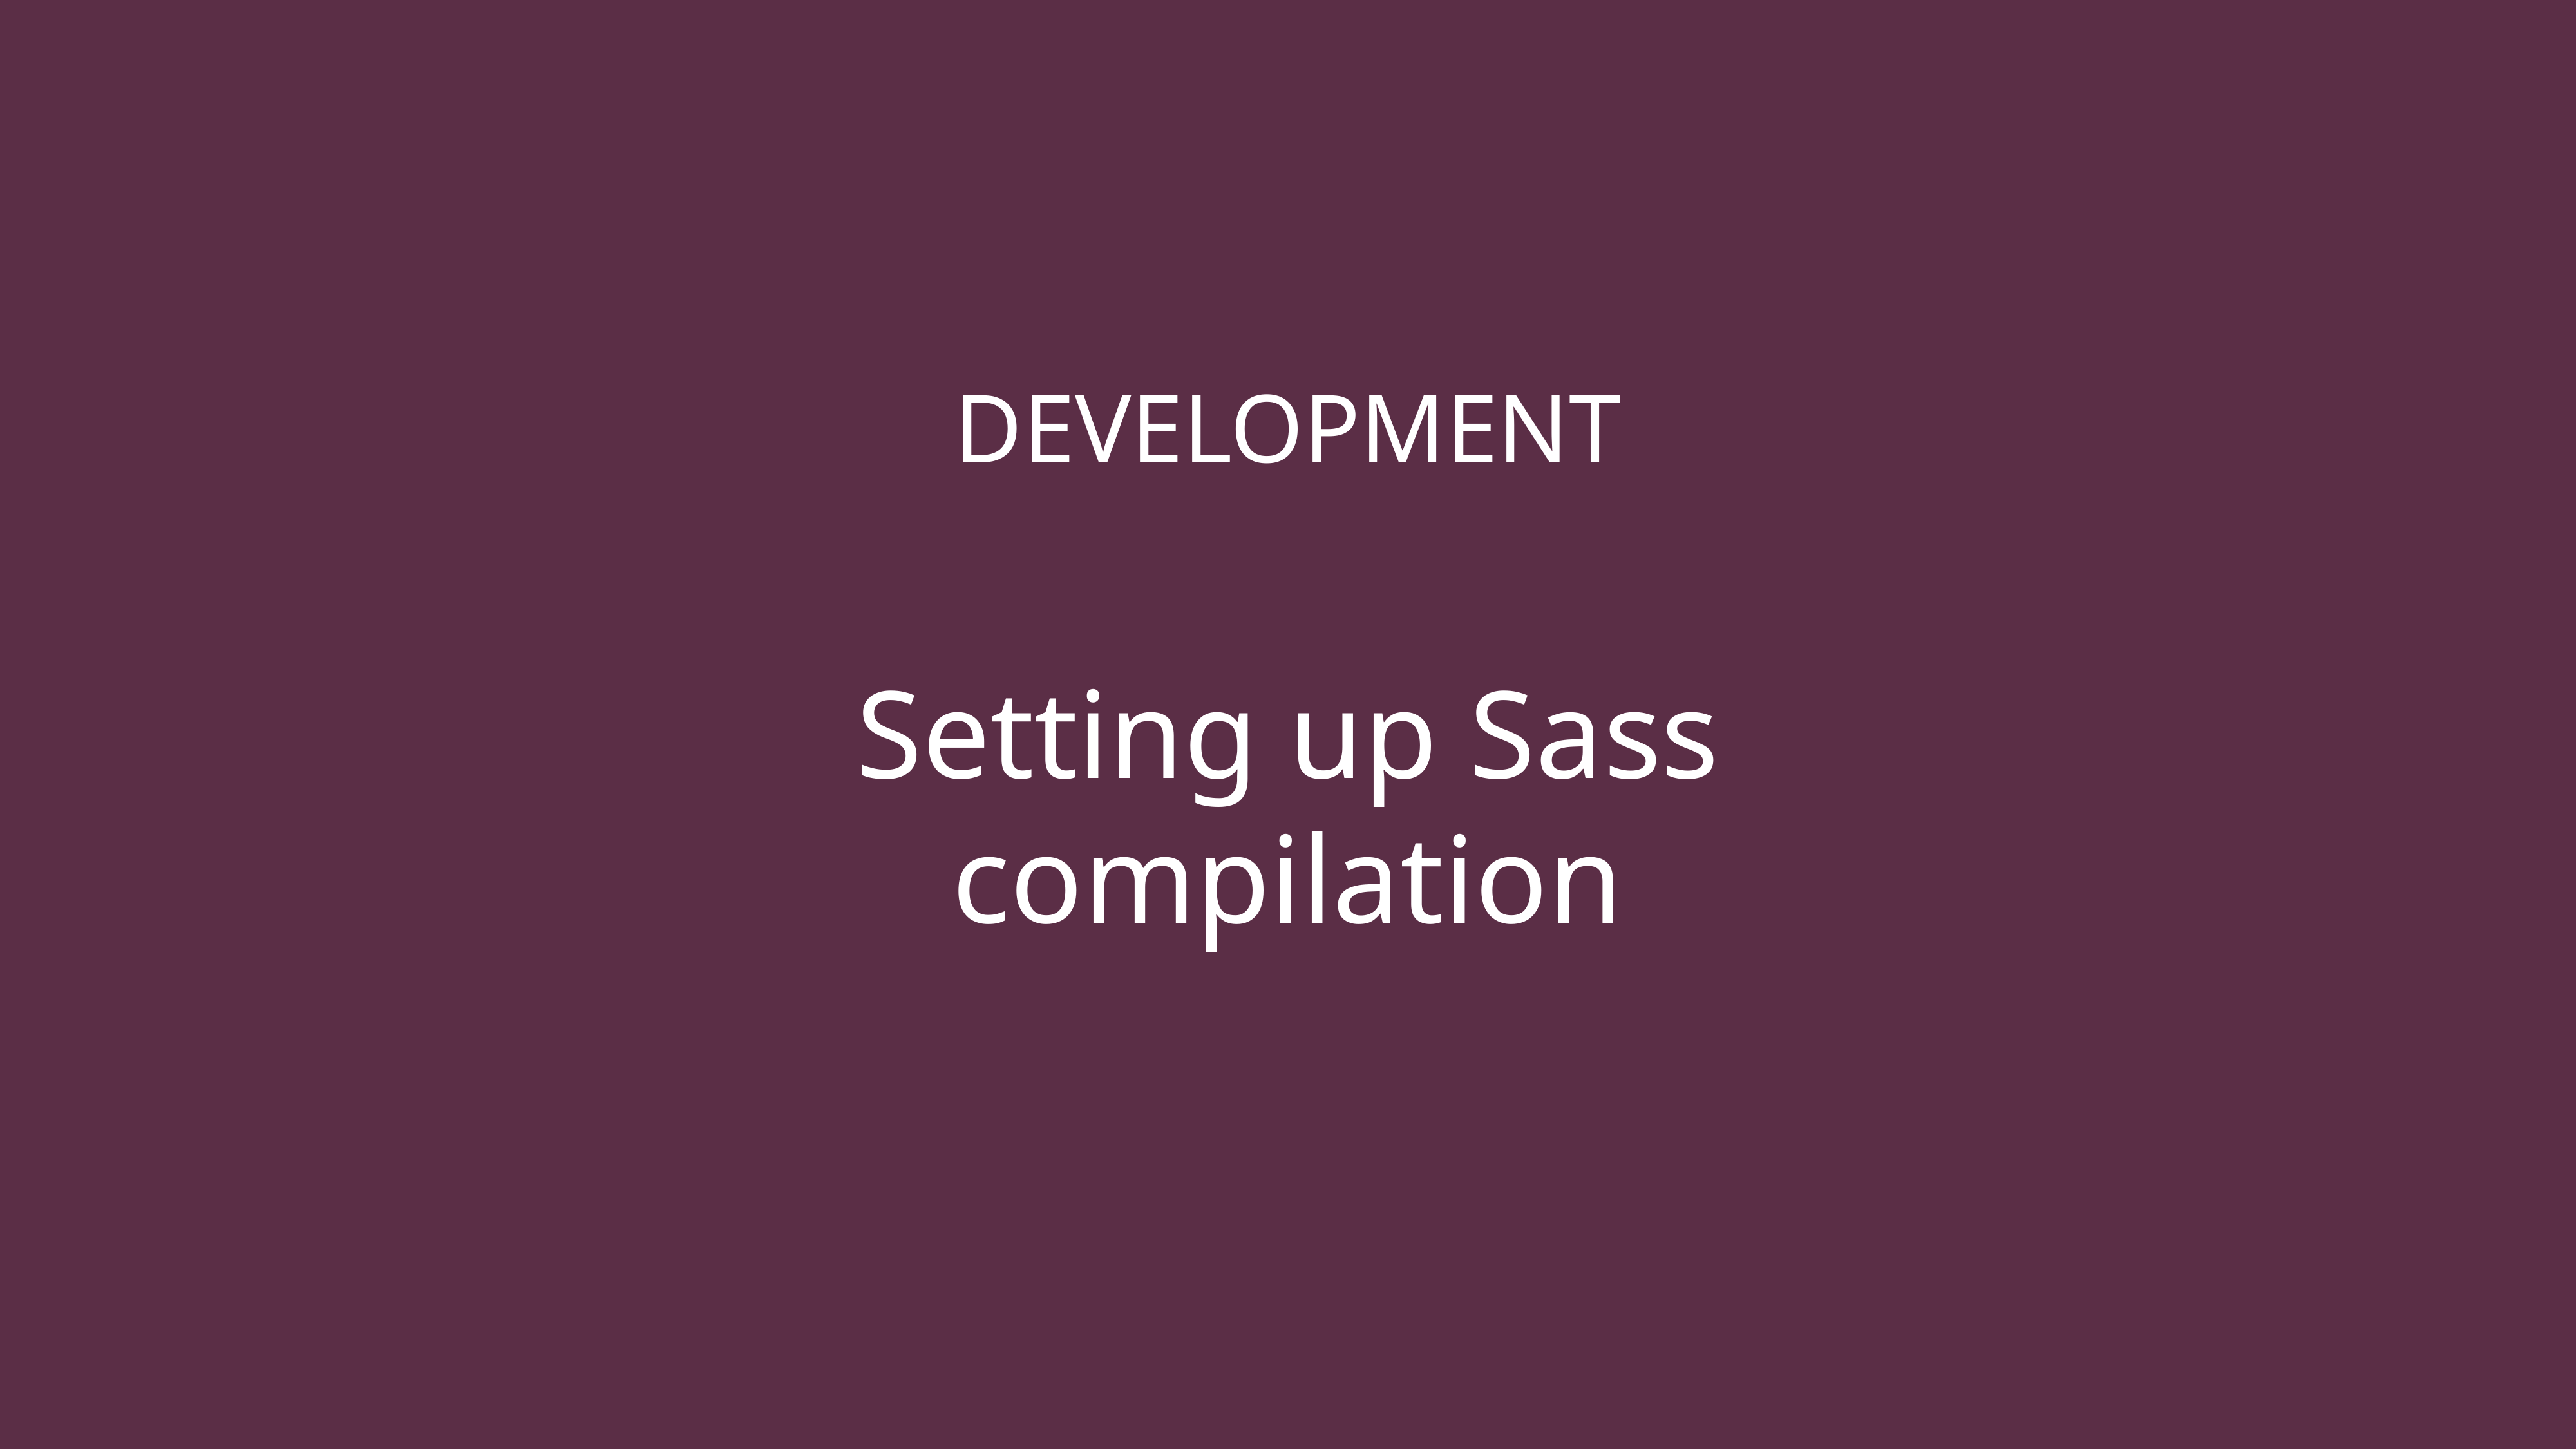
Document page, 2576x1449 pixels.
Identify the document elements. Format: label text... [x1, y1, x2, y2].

title Setting up Sass compilation [510, 556, 2066, 1048]
text_box DEVELOPMENT [510, 180, 2065, 671]
